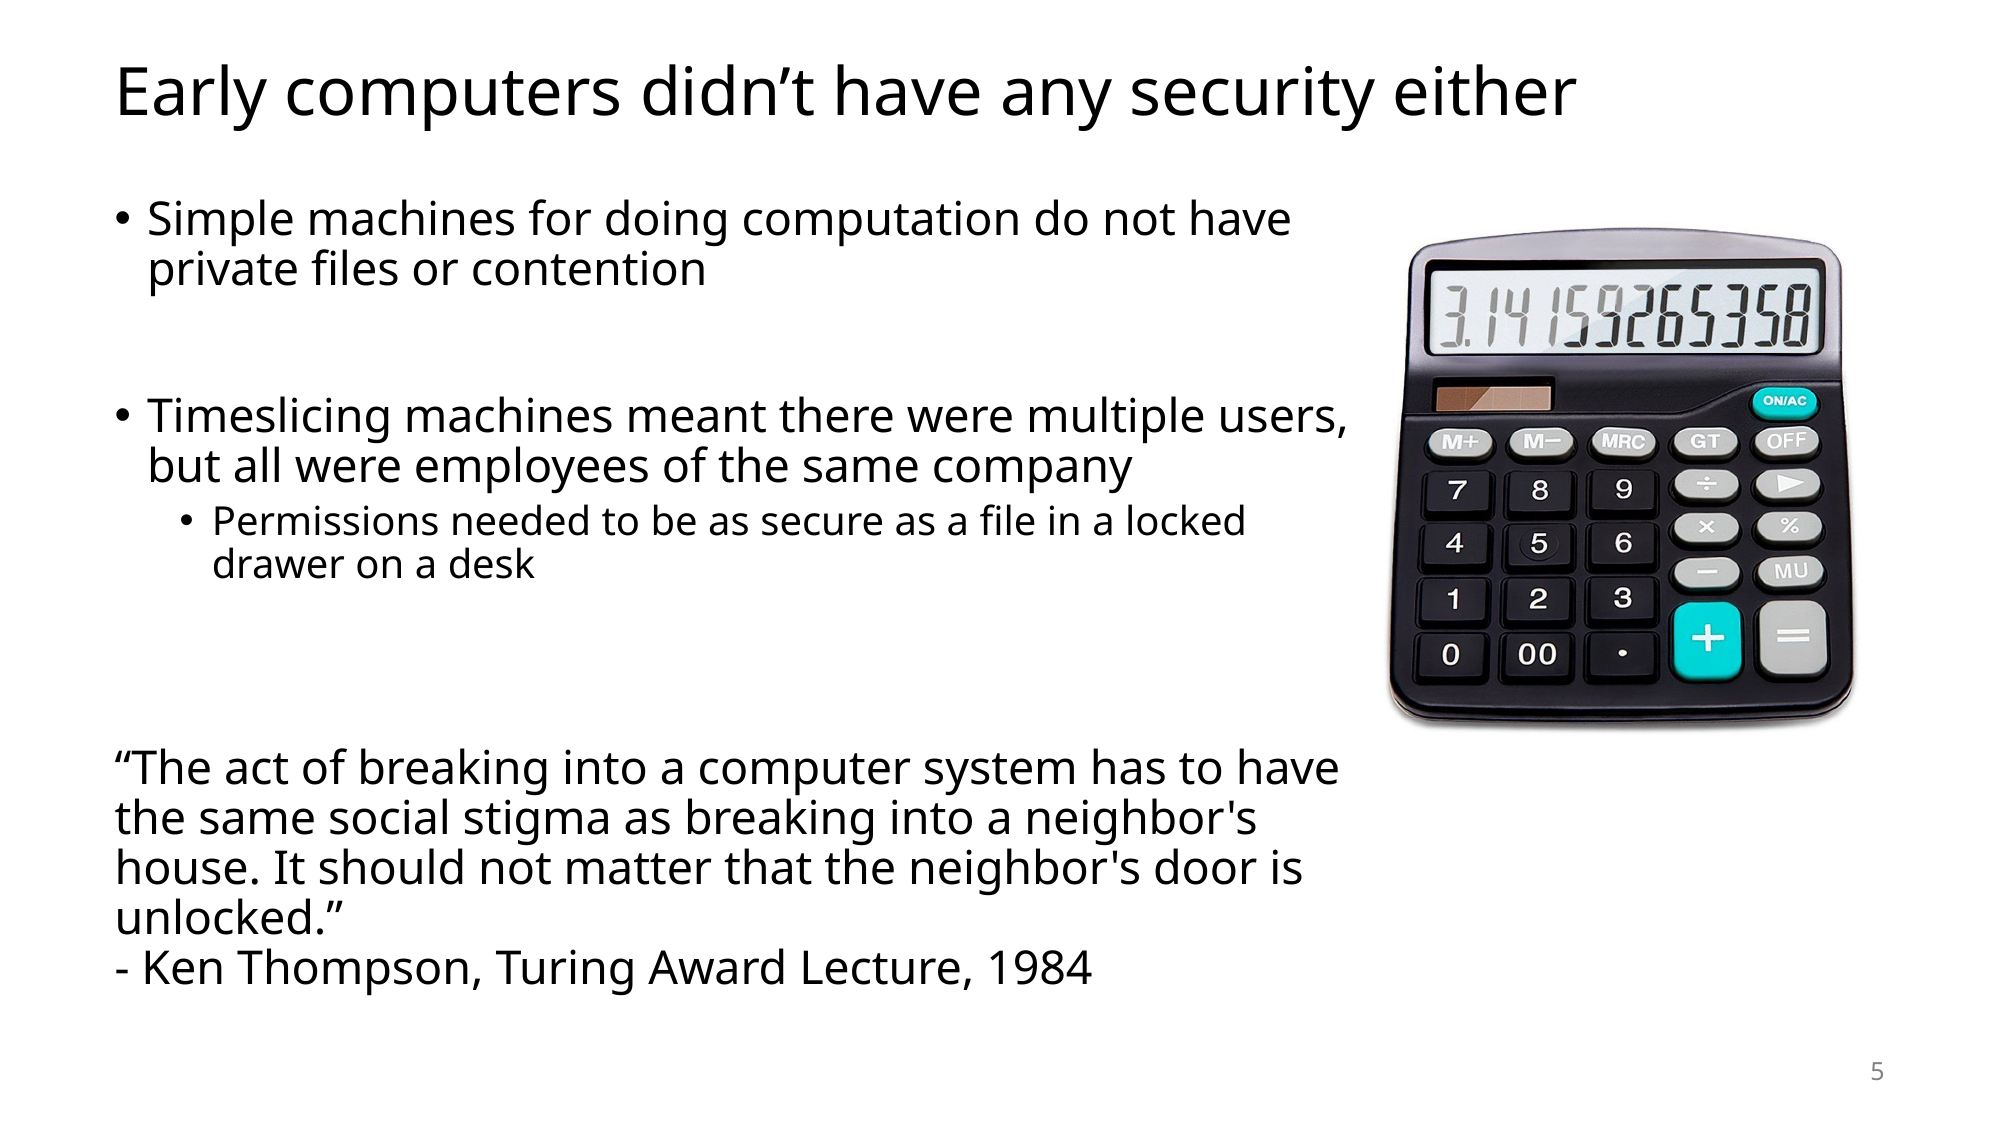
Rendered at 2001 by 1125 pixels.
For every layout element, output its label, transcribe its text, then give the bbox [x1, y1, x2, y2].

picture [1341, 187, 1900, 746]
title Early computers didn’t have any security either [99, 37, 1900, 150]
slide_number 5 [1749, 1042, 1900, 1103]
list Simple machines for doing computation do not have private files or contention Timeslicing machines meant there were multiple users, but all were employees of the same company Permissions needed to be as secure as a file in a locked drawer on a desk “The act of breaking into a computer system has to have the same social stigma as breaking into a neighbor's house. It should not matter that the neighbor's door is unlocked.” - Ken Thompson, Turing Award Lecture, 1984 [99, 187, 1367, 1013]
